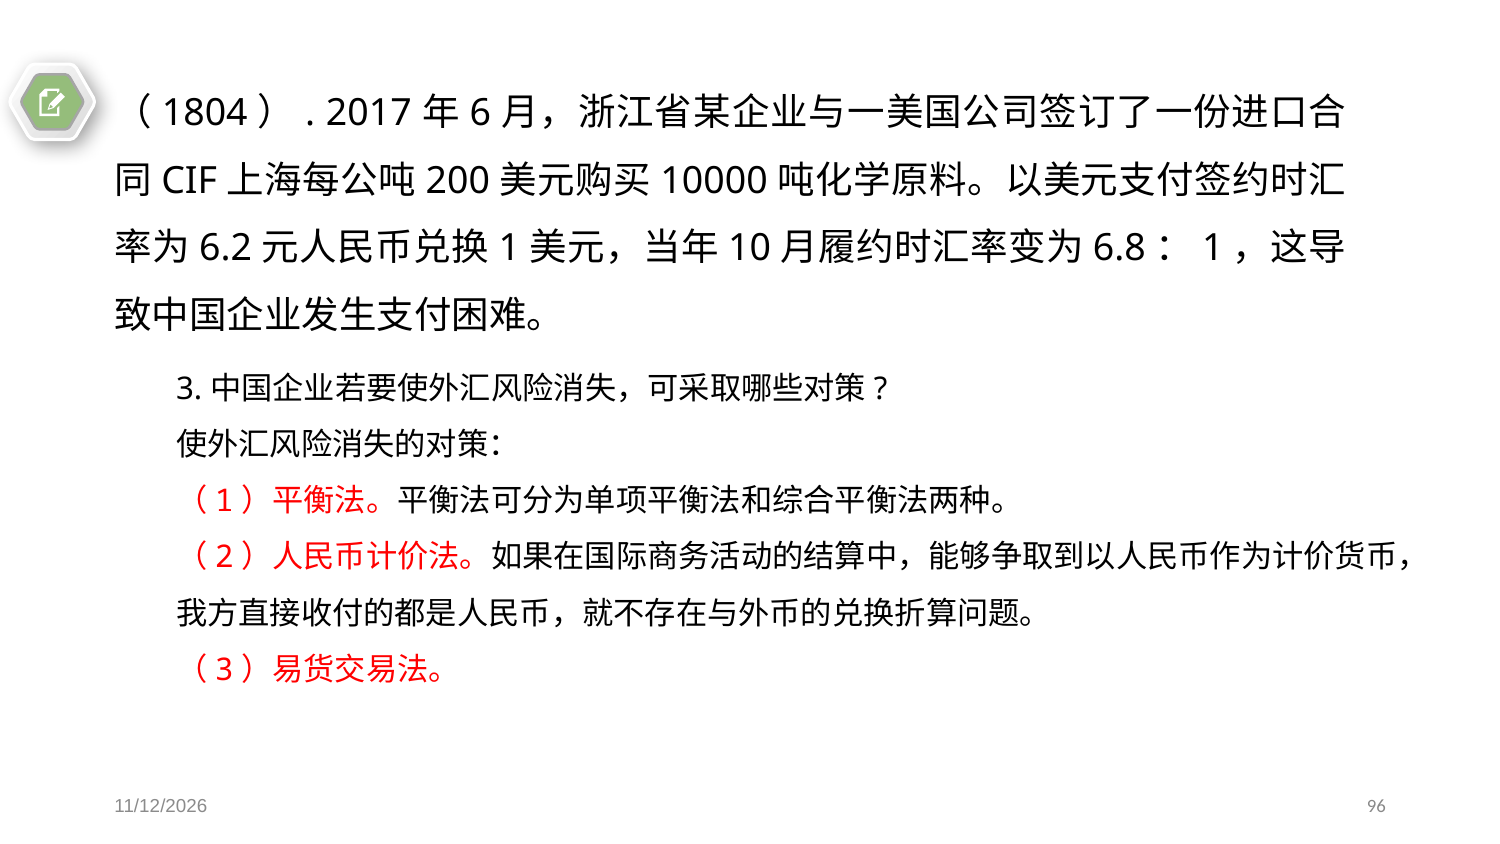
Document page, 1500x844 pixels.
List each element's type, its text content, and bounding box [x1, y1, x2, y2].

slide_number 96 [1059, 782, 1397, 827]
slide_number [103, 782, 441, 827]
text_box （1804）. 2017年6月，浙江省某企业与一美国公司签订了一份进口合同CIF上海每公吨200美元购买10000吨化学原料。以美元支付签约时汇率为6.2元人民币兑换1美元，当年10月履约时汇率变为6.8：1，这导致中国企业发生支付困难。 [103, 59, 1358, 342]
text_box 3.中国企业若要使外汇风险消失，可采取哪些对策? 使外汇风险消失的对策： （1）平衡法。平衡法可分为单项平衡法和综合平衡法两种。 （2）人民币计价法。如果在国际商务活动的结算中，能够争取到以人民币作为计价货币，我方直接收付的都是人民币，就不存在与外币的兑换折算问题。 （3）易货交易法。 [164, 343, 1410, 693]
